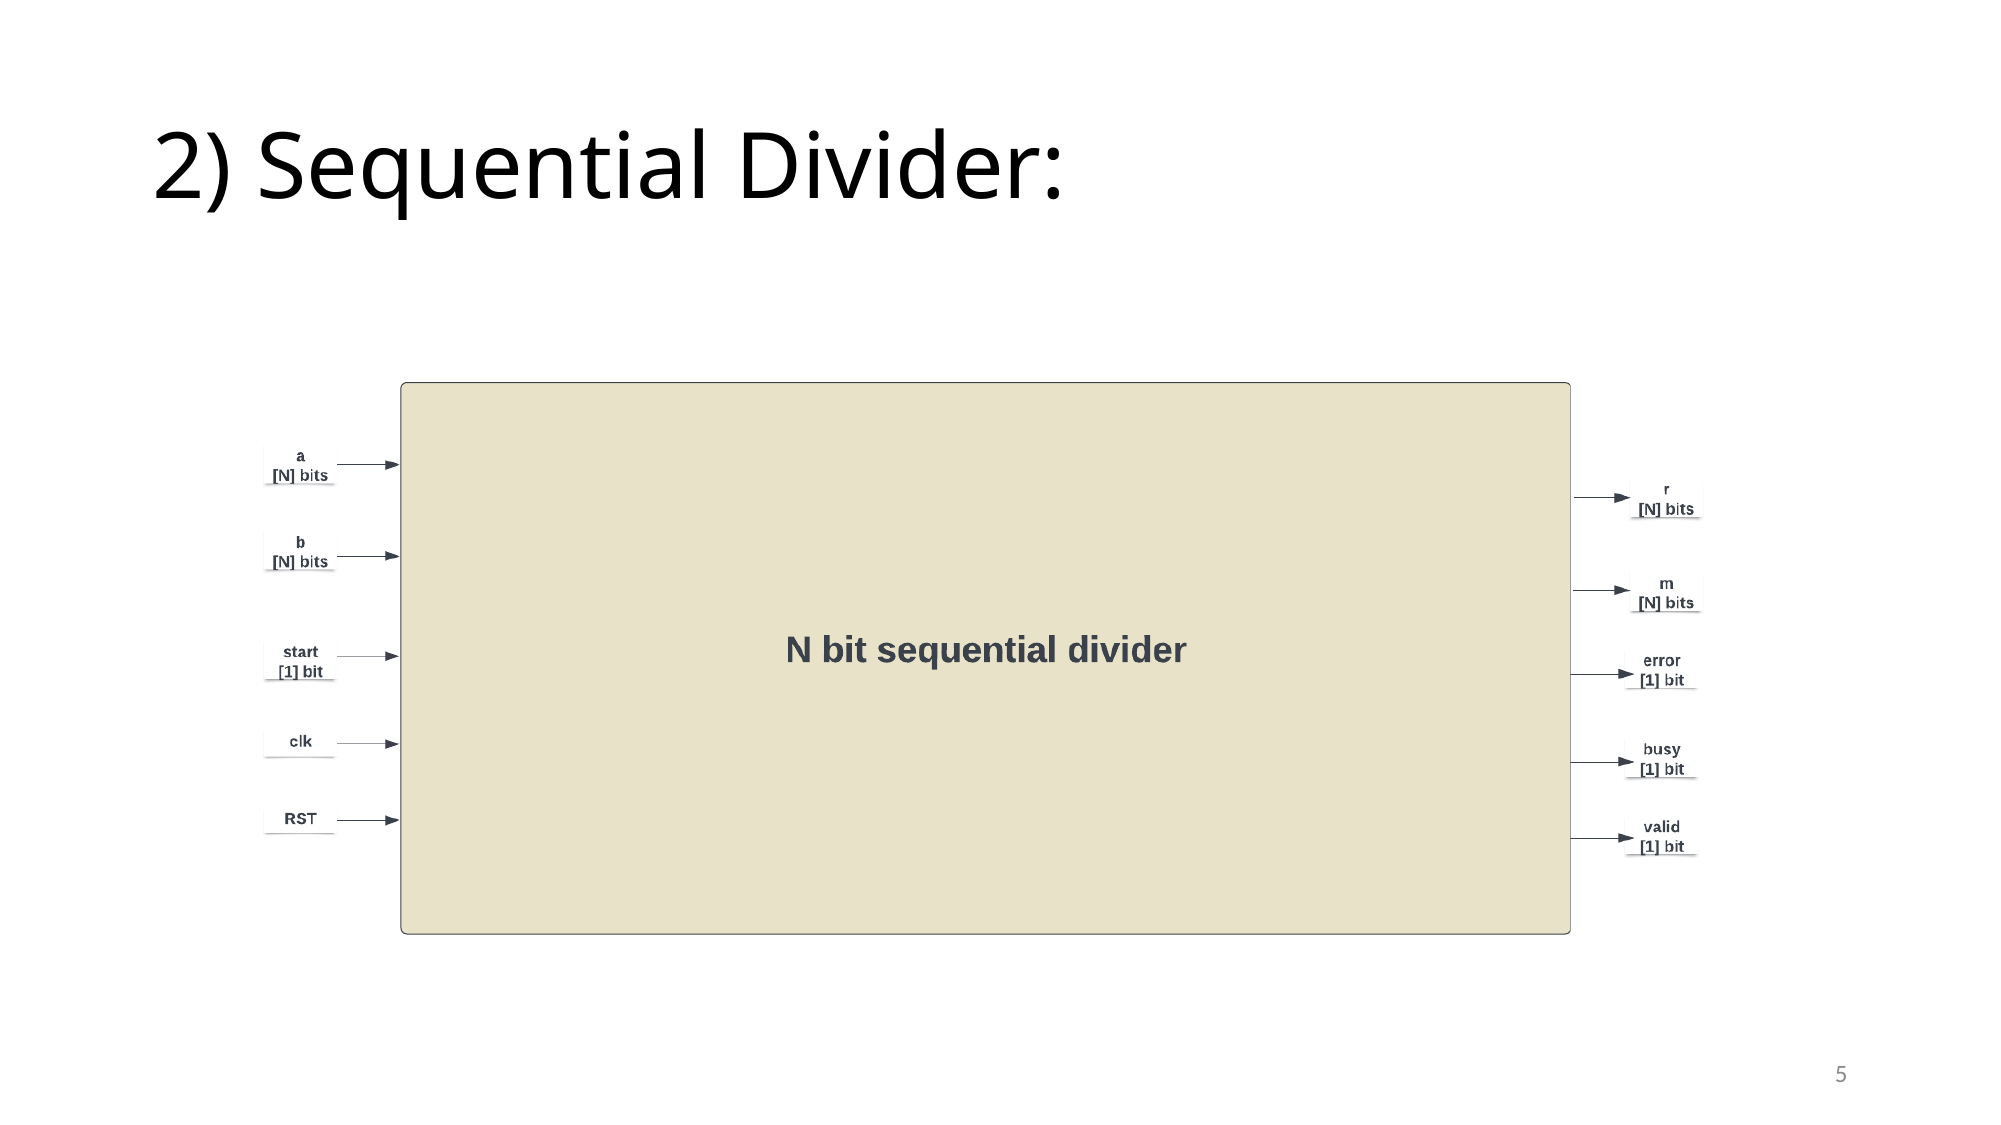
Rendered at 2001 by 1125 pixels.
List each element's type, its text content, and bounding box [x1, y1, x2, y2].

slide_number 5 [1412, 1042, 1863, 1103]
title 2) Sequential Divider: [137, 59, 1863, 278]
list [216, 299, 1784, 1014]
